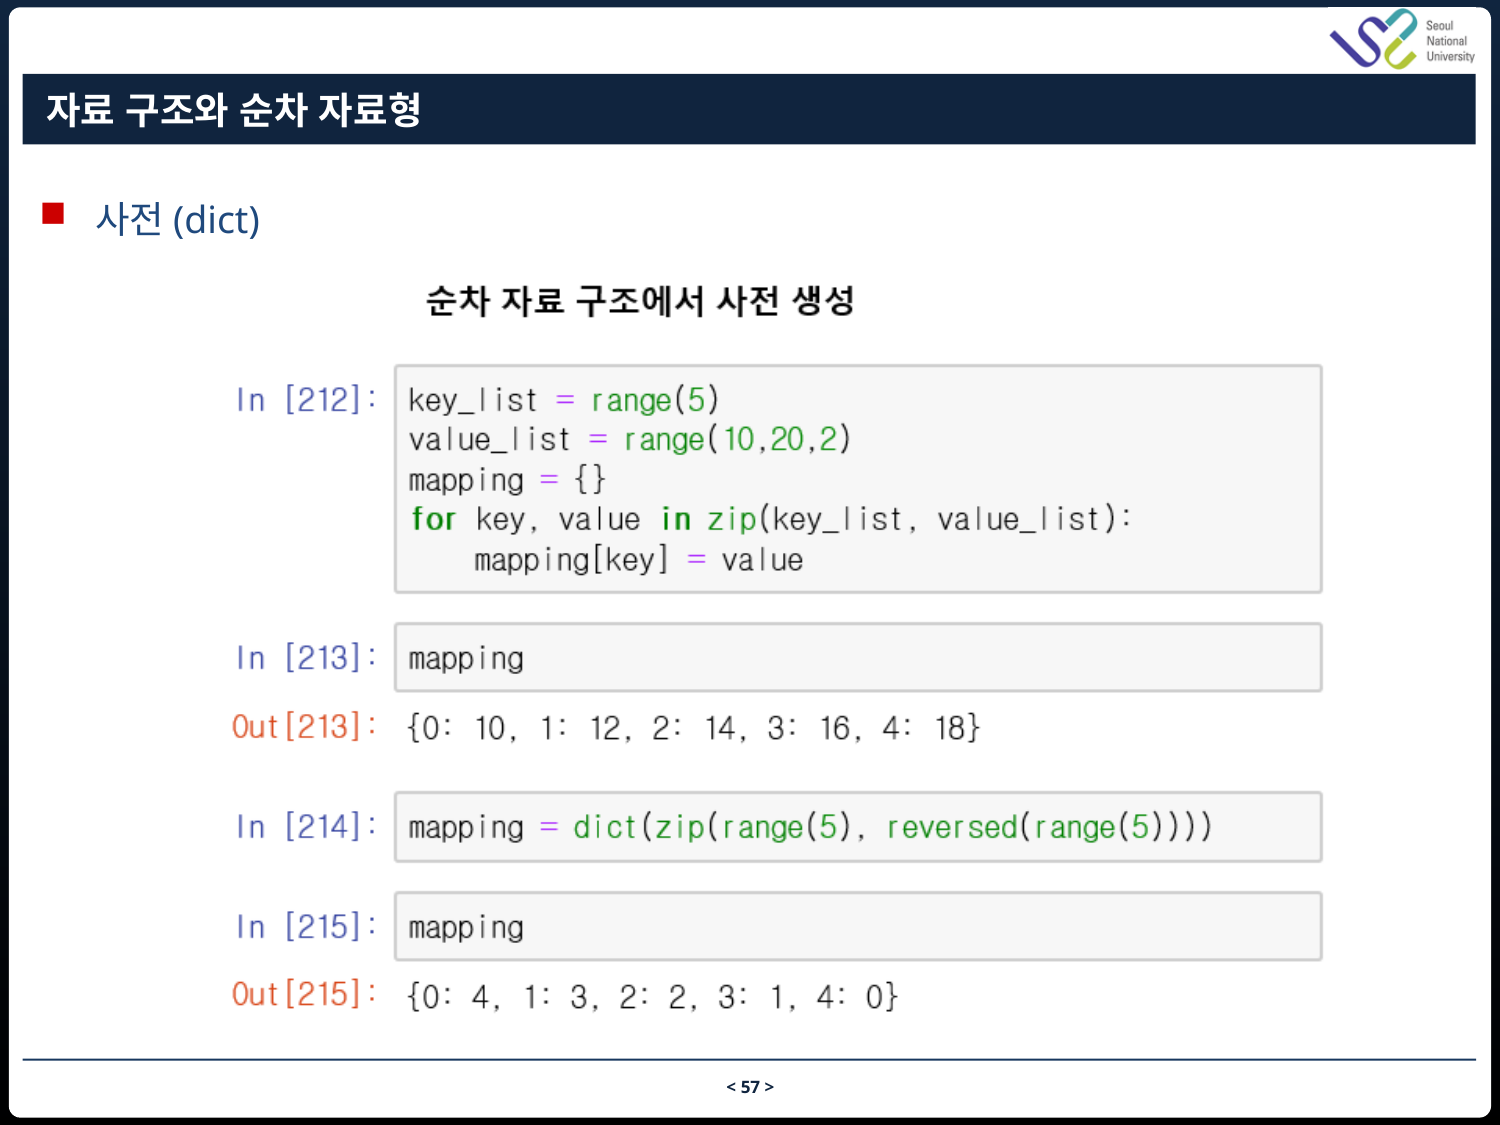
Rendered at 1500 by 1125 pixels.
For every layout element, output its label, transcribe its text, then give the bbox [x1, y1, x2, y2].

picture [1328, 7, 1476, 70]
title 자료 구조와 순차 자료형 [22, 73, 1476, 145]
list 사전(dict) [38, 173, 1462, 234]
picture [208, 258, 1342, 1044]
